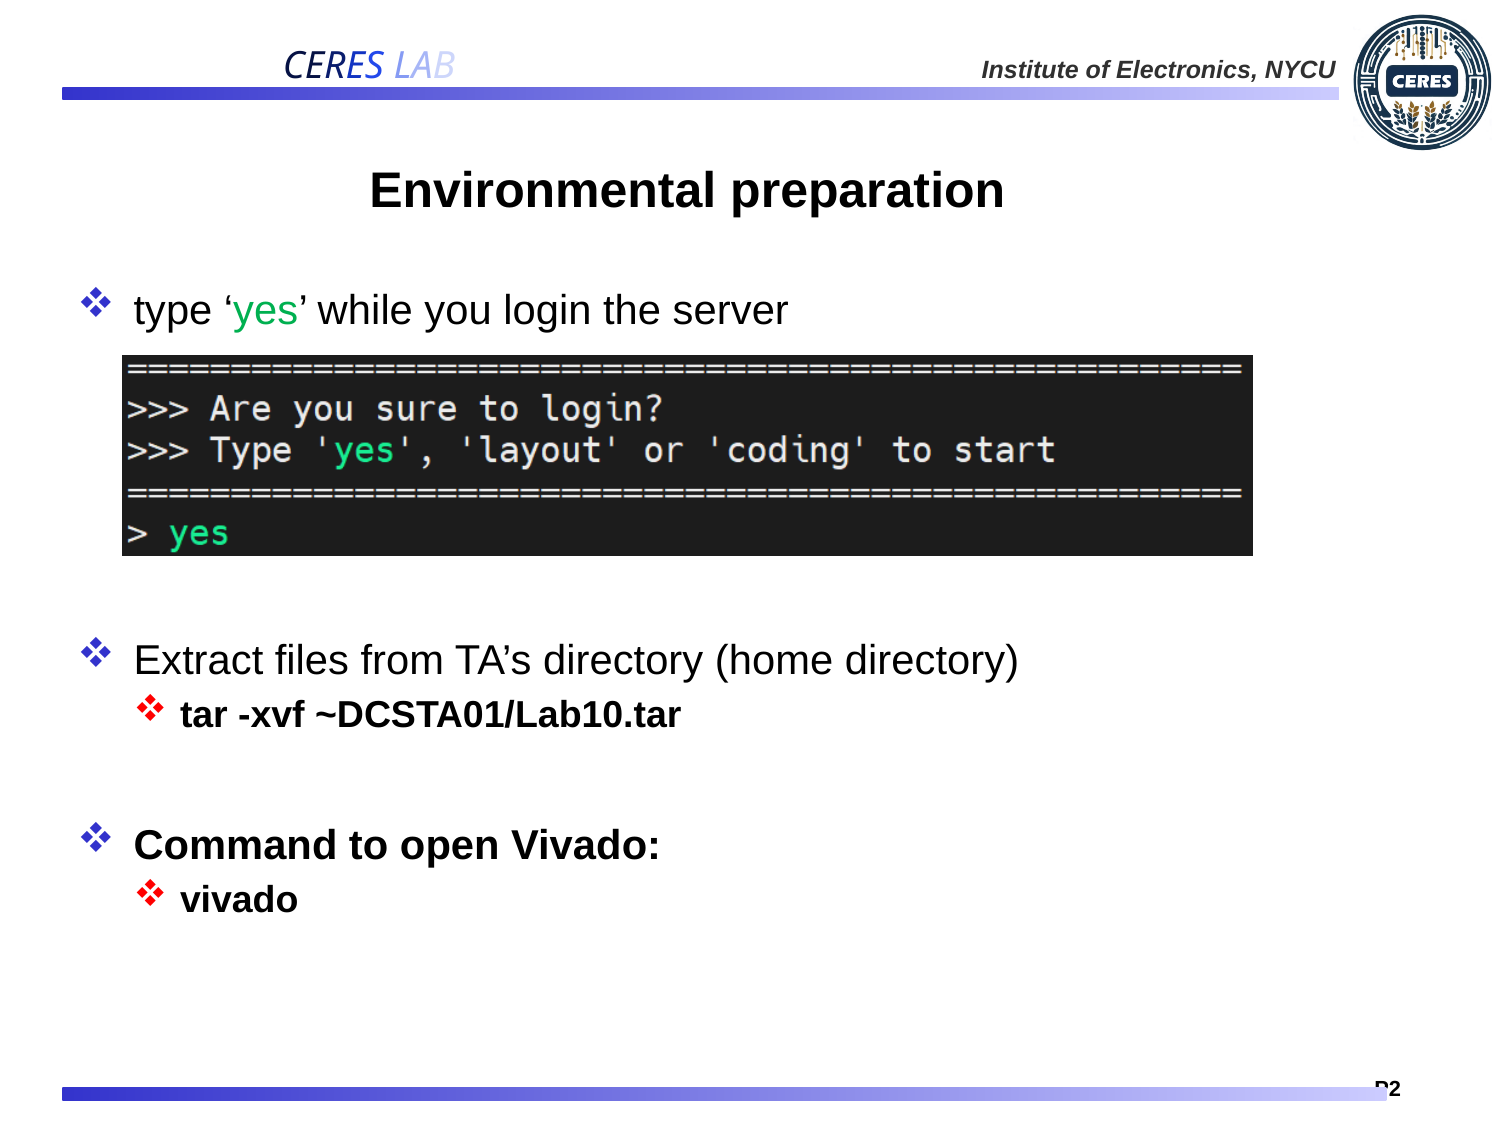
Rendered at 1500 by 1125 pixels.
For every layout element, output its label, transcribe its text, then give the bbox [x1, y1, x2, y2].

list type ‘yes’ while you login the server Extract files from TA’s directory (home directory) tar -xvf ~DCSTA01/Lab10.tar Command to open Vivado: vivado [62, 275, 1438, 1063]
title Environmental preparation [62, 124, 1313, 251]
picture [1353, 14, 1492, 151]
picture [122, 355, 1253, 556]
